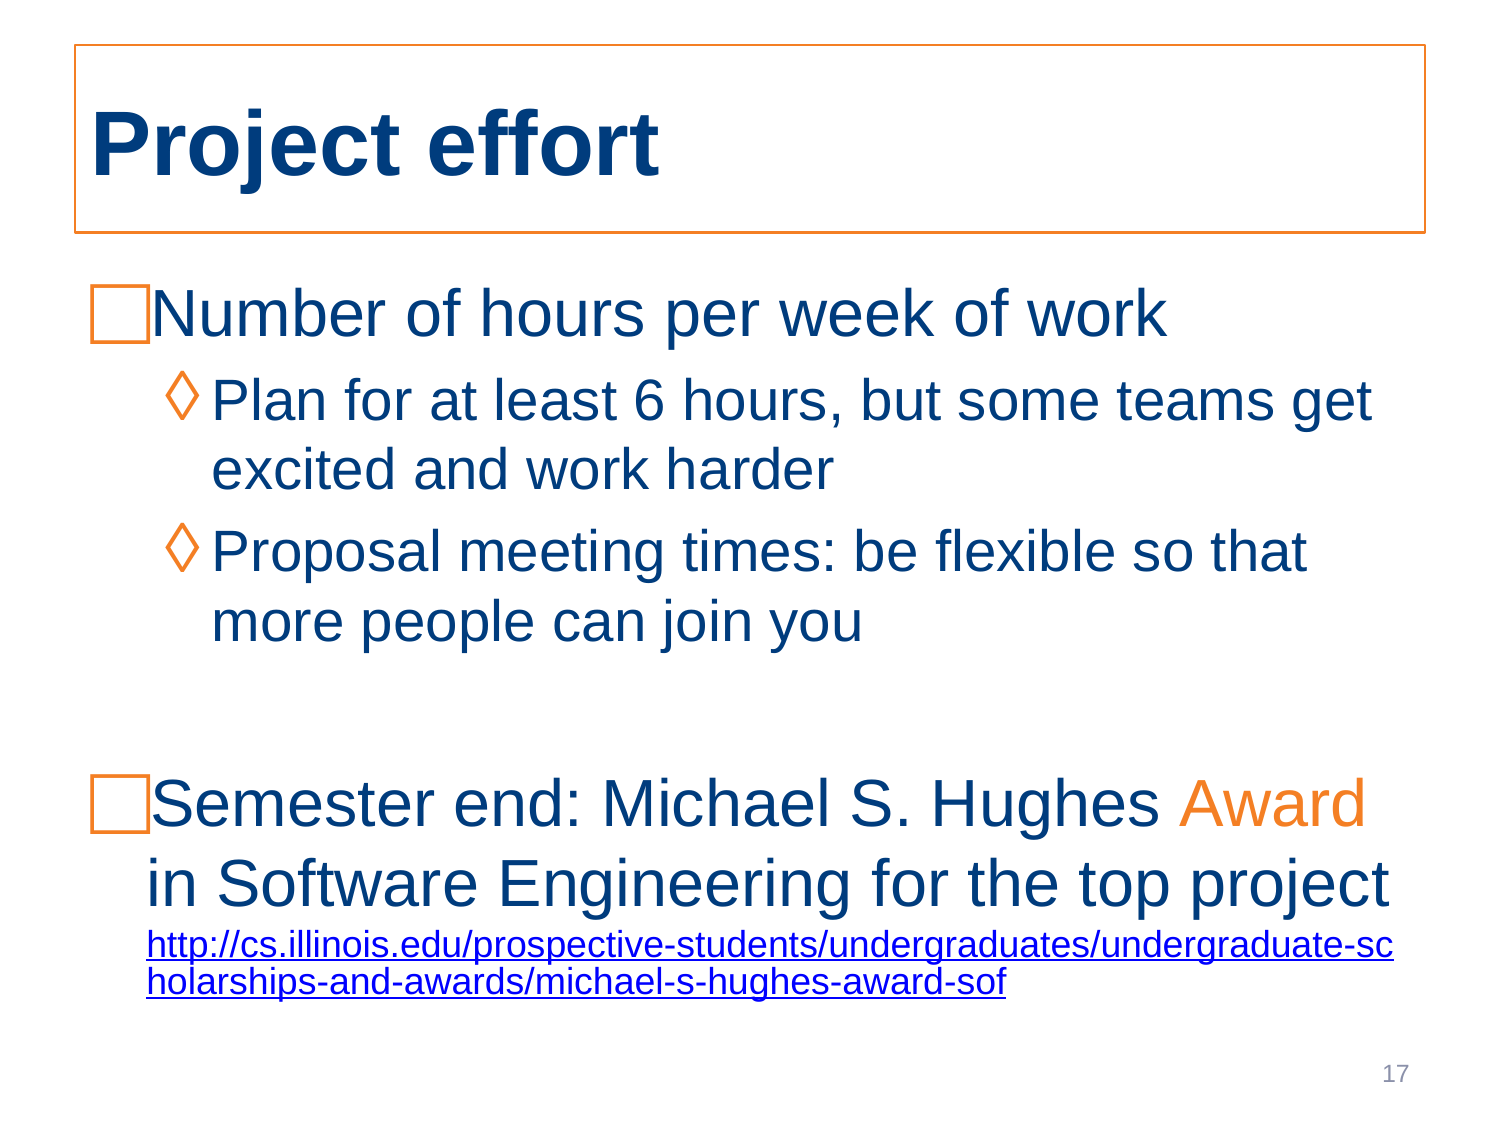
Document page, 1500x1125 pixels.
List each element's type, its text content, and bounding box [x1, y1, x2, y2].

slide_number 17 [1074, 1042, 1425, 1103]
title Project effort [74, 44, 1426, 234]
list Number of hours per week of work Plan for at least 6 hours, but some teams get excited and work harder Proposal meeting times: be flexible so that more people can join you Semester end: Michael S. Hughes Award in Software Engineering for the top project http://cs.illinois.edu/prospective-students/undergraduates/undergraduate-scholarships-and-awards/michael-s-hughes-award-sof [75, 262, 1425, 1038]
